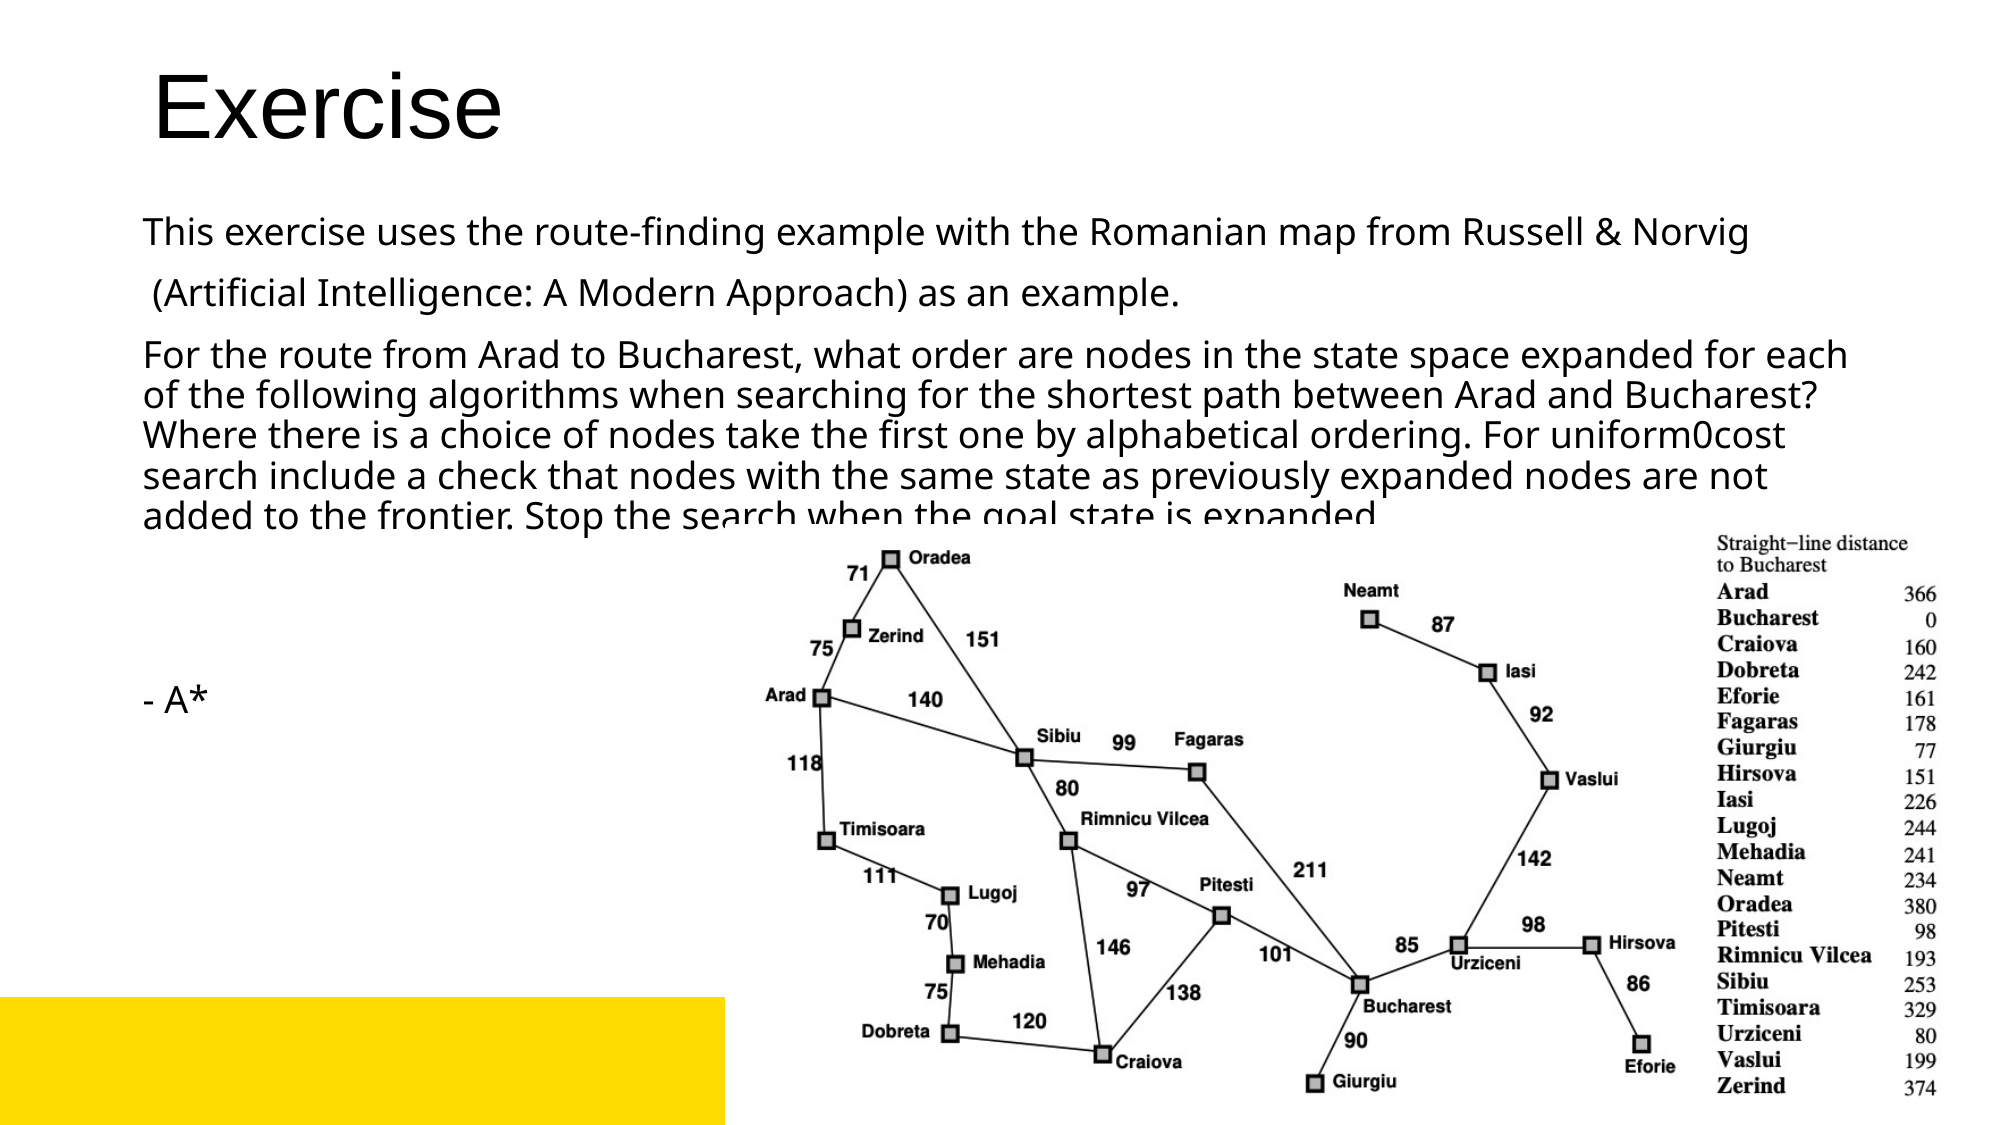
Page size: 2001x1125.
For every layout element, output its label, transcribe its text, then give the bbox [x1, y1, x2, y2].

title Exercise [137, 0, 1863, 205]
picture [724, 524, 2000, 1125]
list This exercise uses the route-finding example with the Romanian map from Russell & Norvig (Artificial Intelligence: A Modern Approach) as an example. For the route from Arad to Bucharest, what order are nodes in the state space expanded for each of the following algorithms when searching for the shortest path between Arad and Bucharest? Where there is a choice of nodes take the first one by alphabetical ordering. For uniform0cost search include a check that nodes with the same state as previously expanded nodes are not added to the frontier. Stop the search when the goal state is expanded. - A* [127, 205, 1873, 920]
